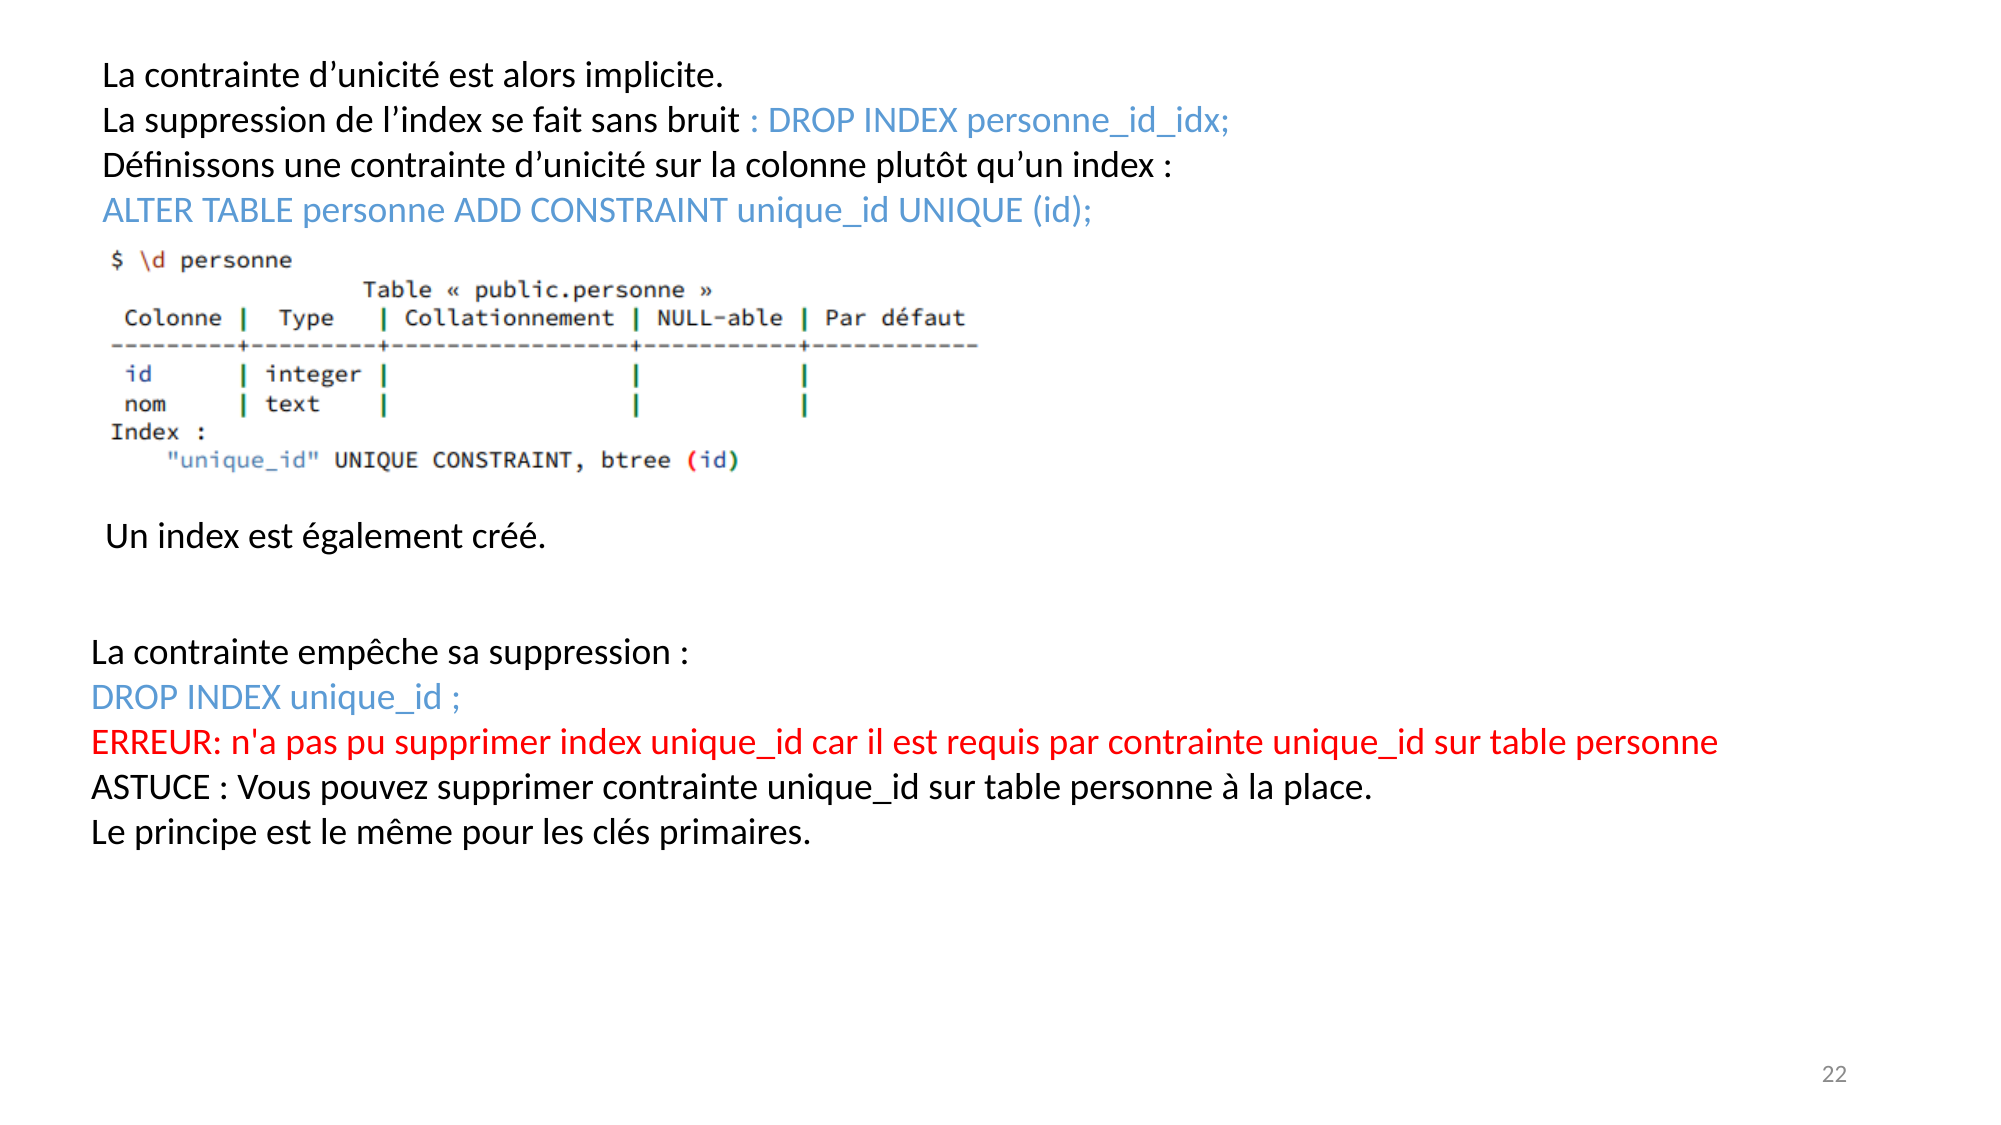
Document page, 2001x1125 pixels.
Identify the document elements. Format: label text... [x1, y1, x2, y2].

text_box La contrainte empêche sa suppression : DROP INDEX unique_id ; ERREUR: n'a pas pu supprimer index unique_id car il est requis par contrainte unique_id sur table personne ASTUCE : Vous pouvez supprimer contrainte unique_id sur table personne à la place. Le principe est le même pour les clés primaires. [76, 619, 1807, 860]
text_box Un index est également créé. [90, 504, 571, 564]
picture [76, 249, 1088, 486]
slide_number 22 [1412, 1042, 1863, 1103]
text_box La contrainte d’unicité est alors implicite. La suppression de l’index se fait sans bruit : DROP INDEX personne_id_idx; Définissons une contrainte d’unicité sur la colonne plutôt qu’un index : ALTER TABLE personne ADD CONSTRAINT unique_id UNIQUE (id); [87, 42, 1956, 238]
